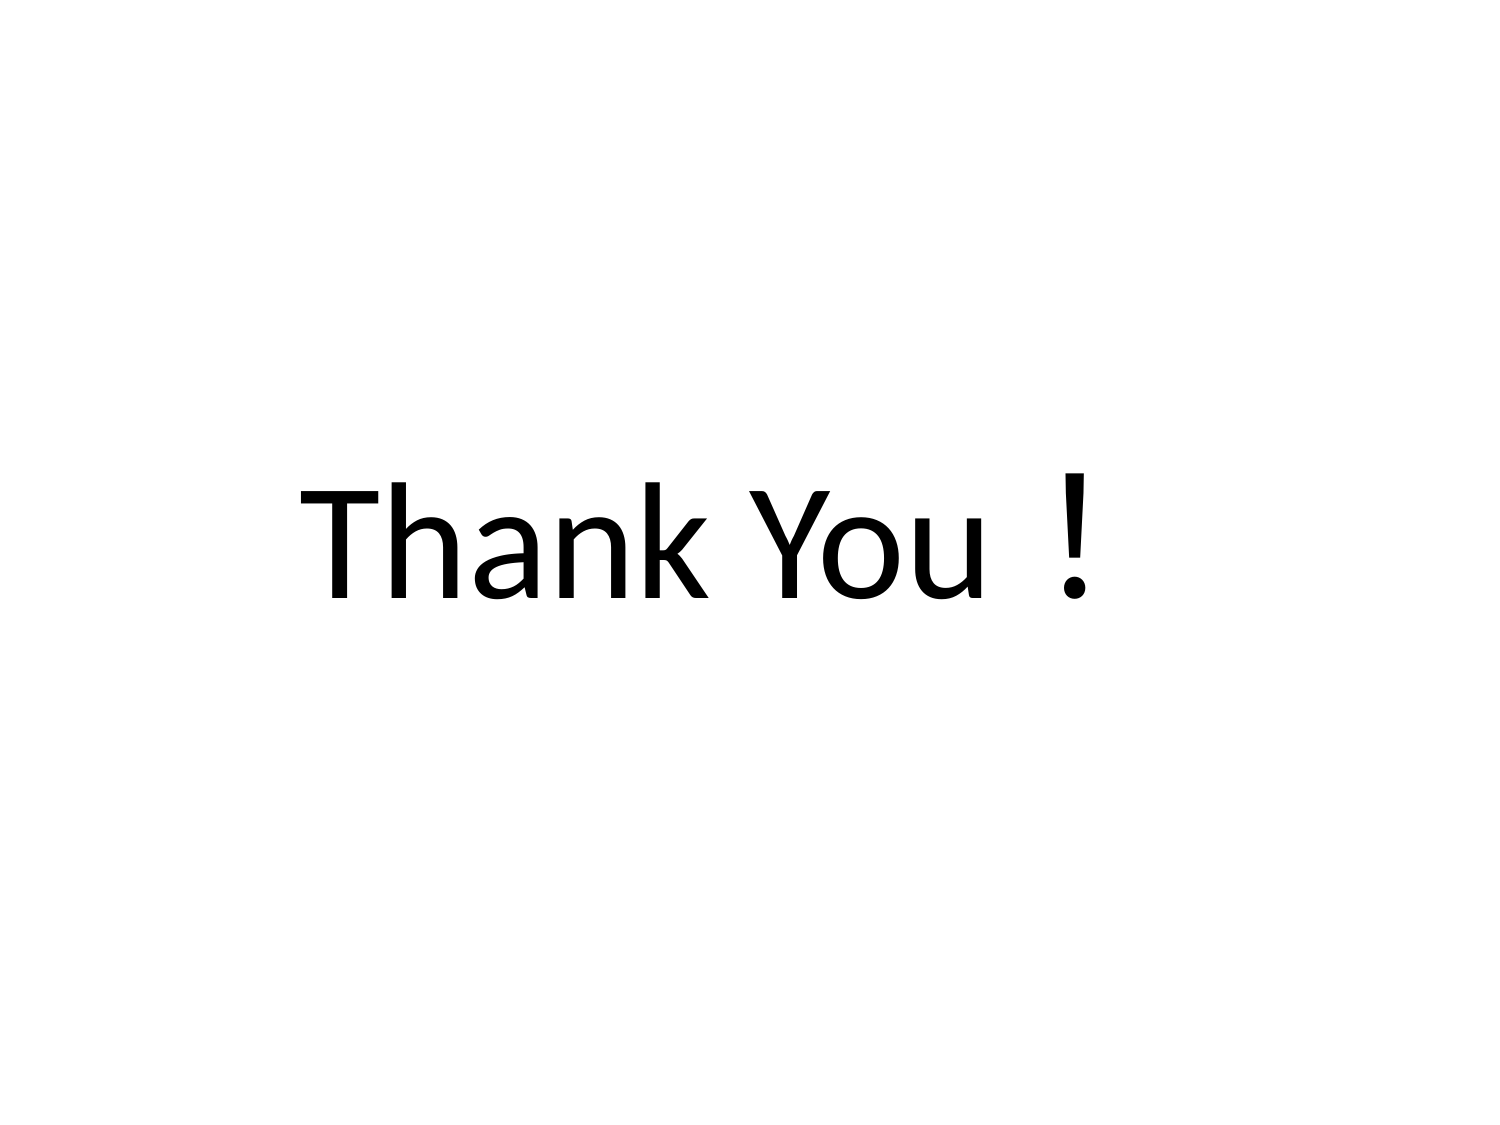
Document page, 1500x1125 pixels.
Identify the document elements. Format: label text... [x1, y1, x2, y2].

list Thank You！ [0, 447, 1500, 678]
